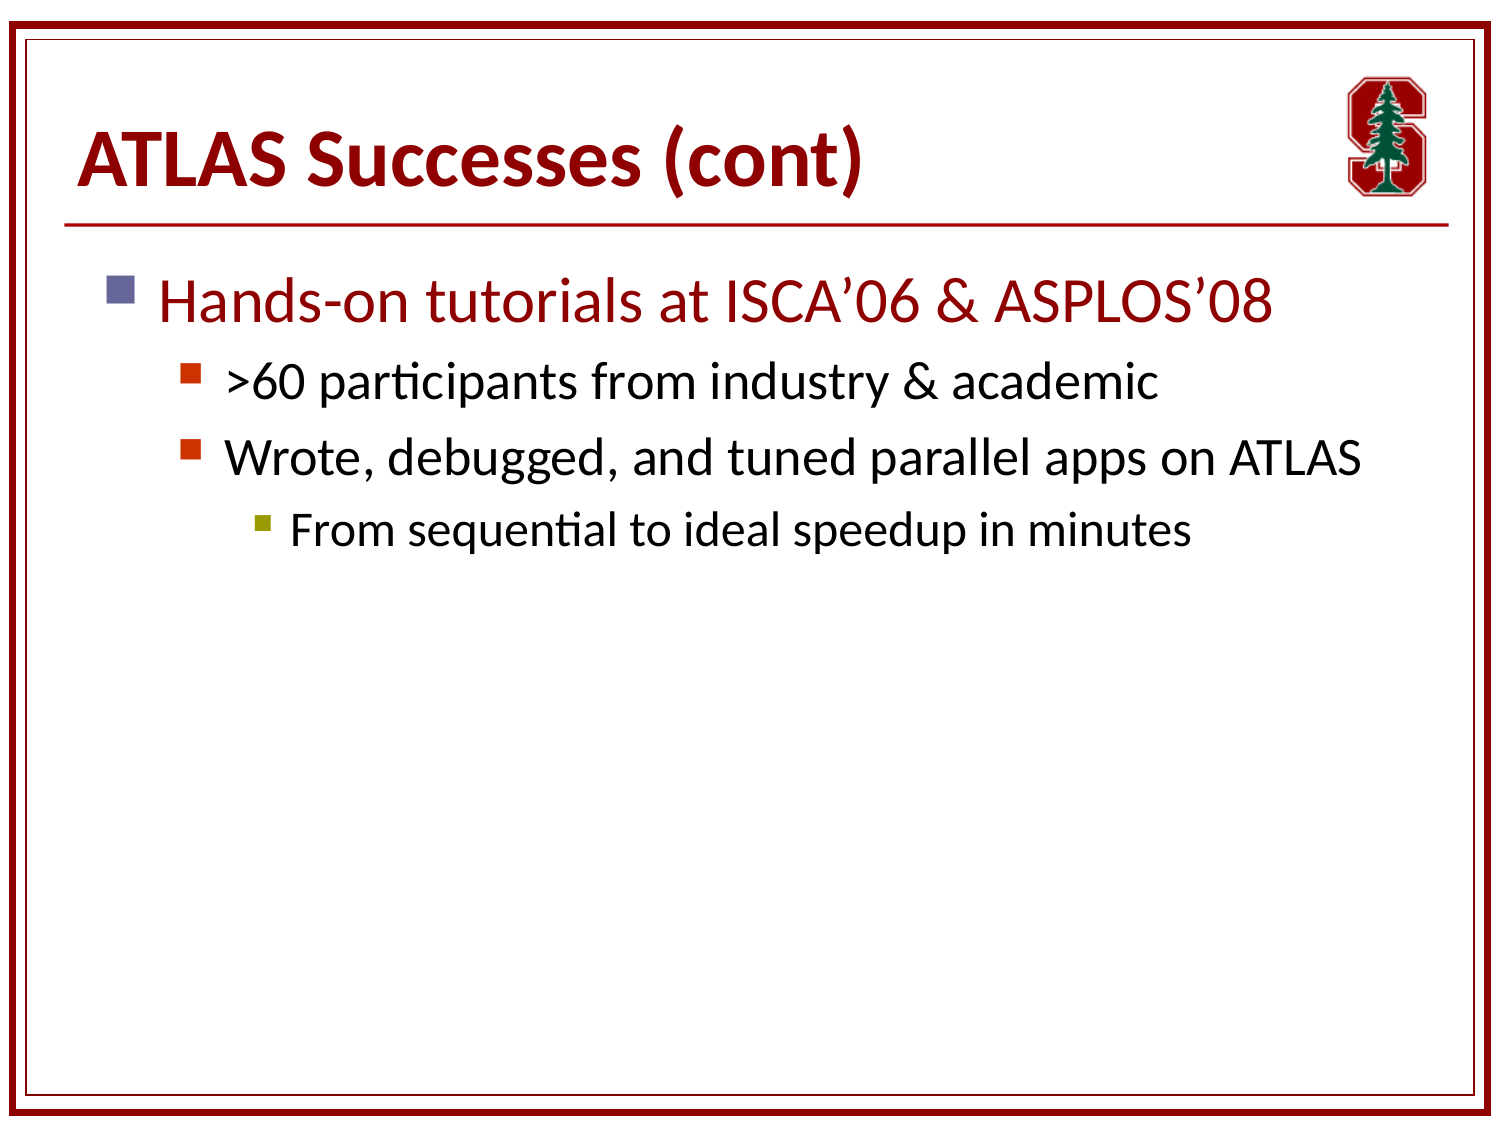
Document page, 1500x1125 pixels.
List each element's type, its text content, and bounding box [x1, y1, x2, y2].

title ATLAS Successes (cont) [62, 62, 1339, 211]
list Hands-on tutorials at ISCA’06 & ASPLOS’08 >60 participants from industry & academic Wrote, debugged, and tuned parallel apps on ATLAS From sequential to ideal speedup in minutes [87, 249, 1426, 1076]
picture [1339, 62, 1464, 210]
